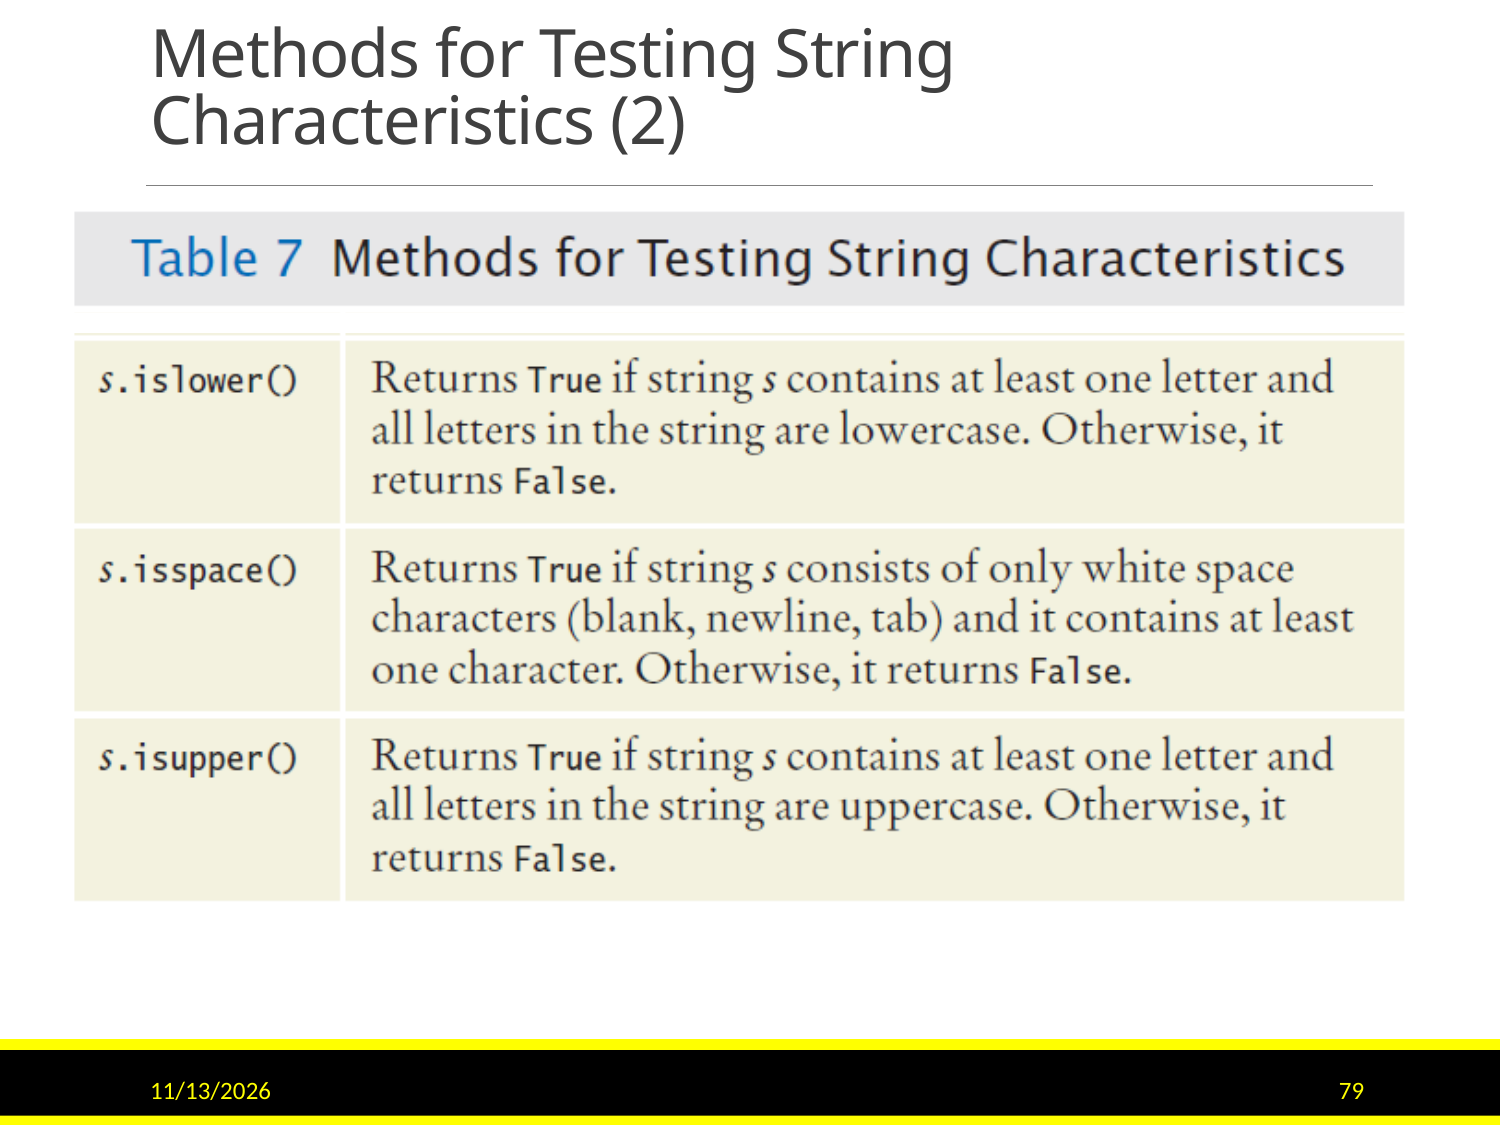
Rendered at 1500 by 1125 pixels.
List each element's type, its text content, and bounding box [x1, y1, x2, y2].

title Methods for Testing String Characteristics (2) [135, 47, 1373, 167]
slide_number 79 [1218, 1059, 1380, 1120]
picture [73, 333, 1412, 906]
picture [73, 203, 1412, 313]
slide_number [135, 1059, 440, 1120]
